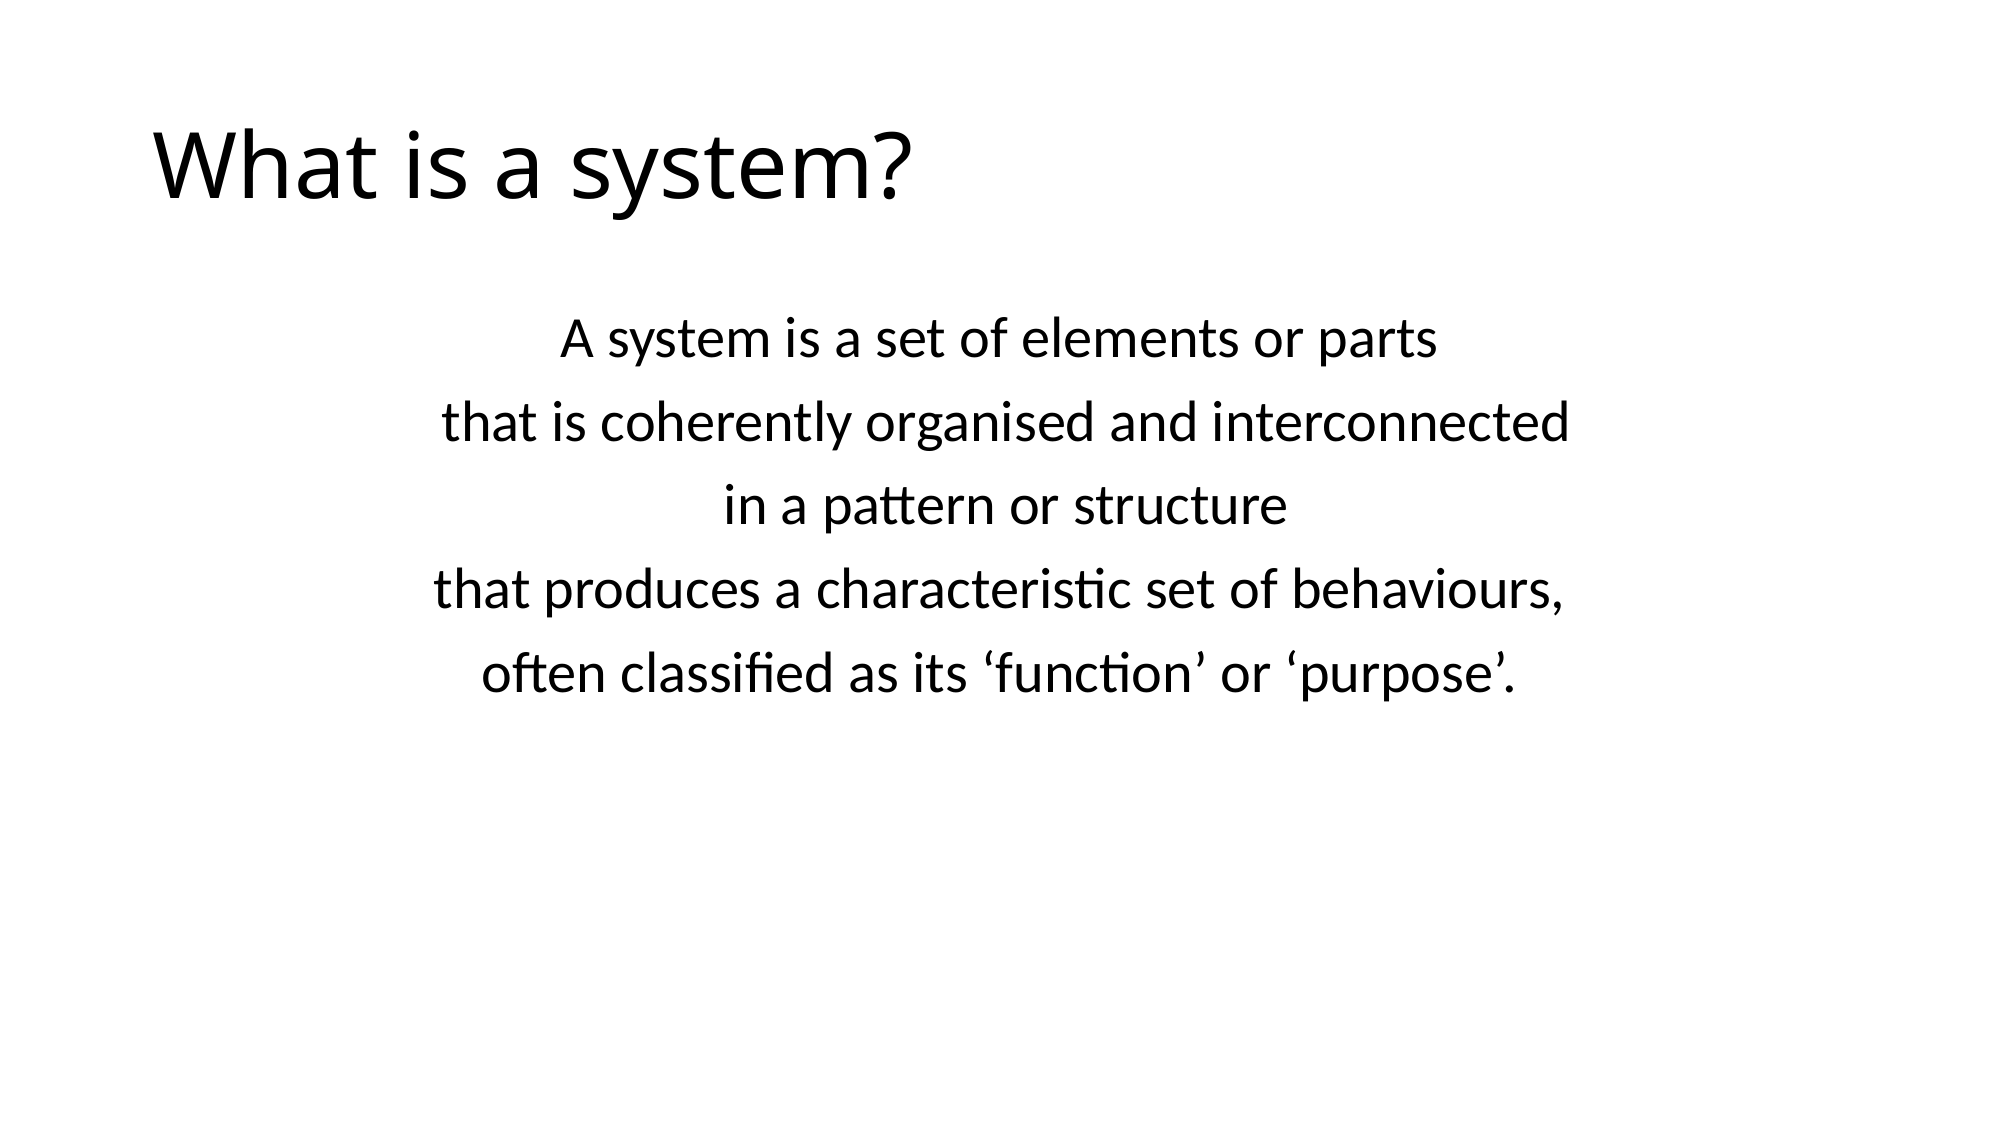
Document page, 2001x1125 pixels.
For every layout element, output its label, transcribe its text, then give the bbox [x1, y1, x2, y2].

list A system is a set of elements or parts that is coherently organised and interconnected in a pattern or structure that produces a characteristic set of behaviours, often classified as its ‘function’ or ‘purpose’. [137, 299, 1863, 1014]
title What is a system? [137, 59, 1863, 278]
